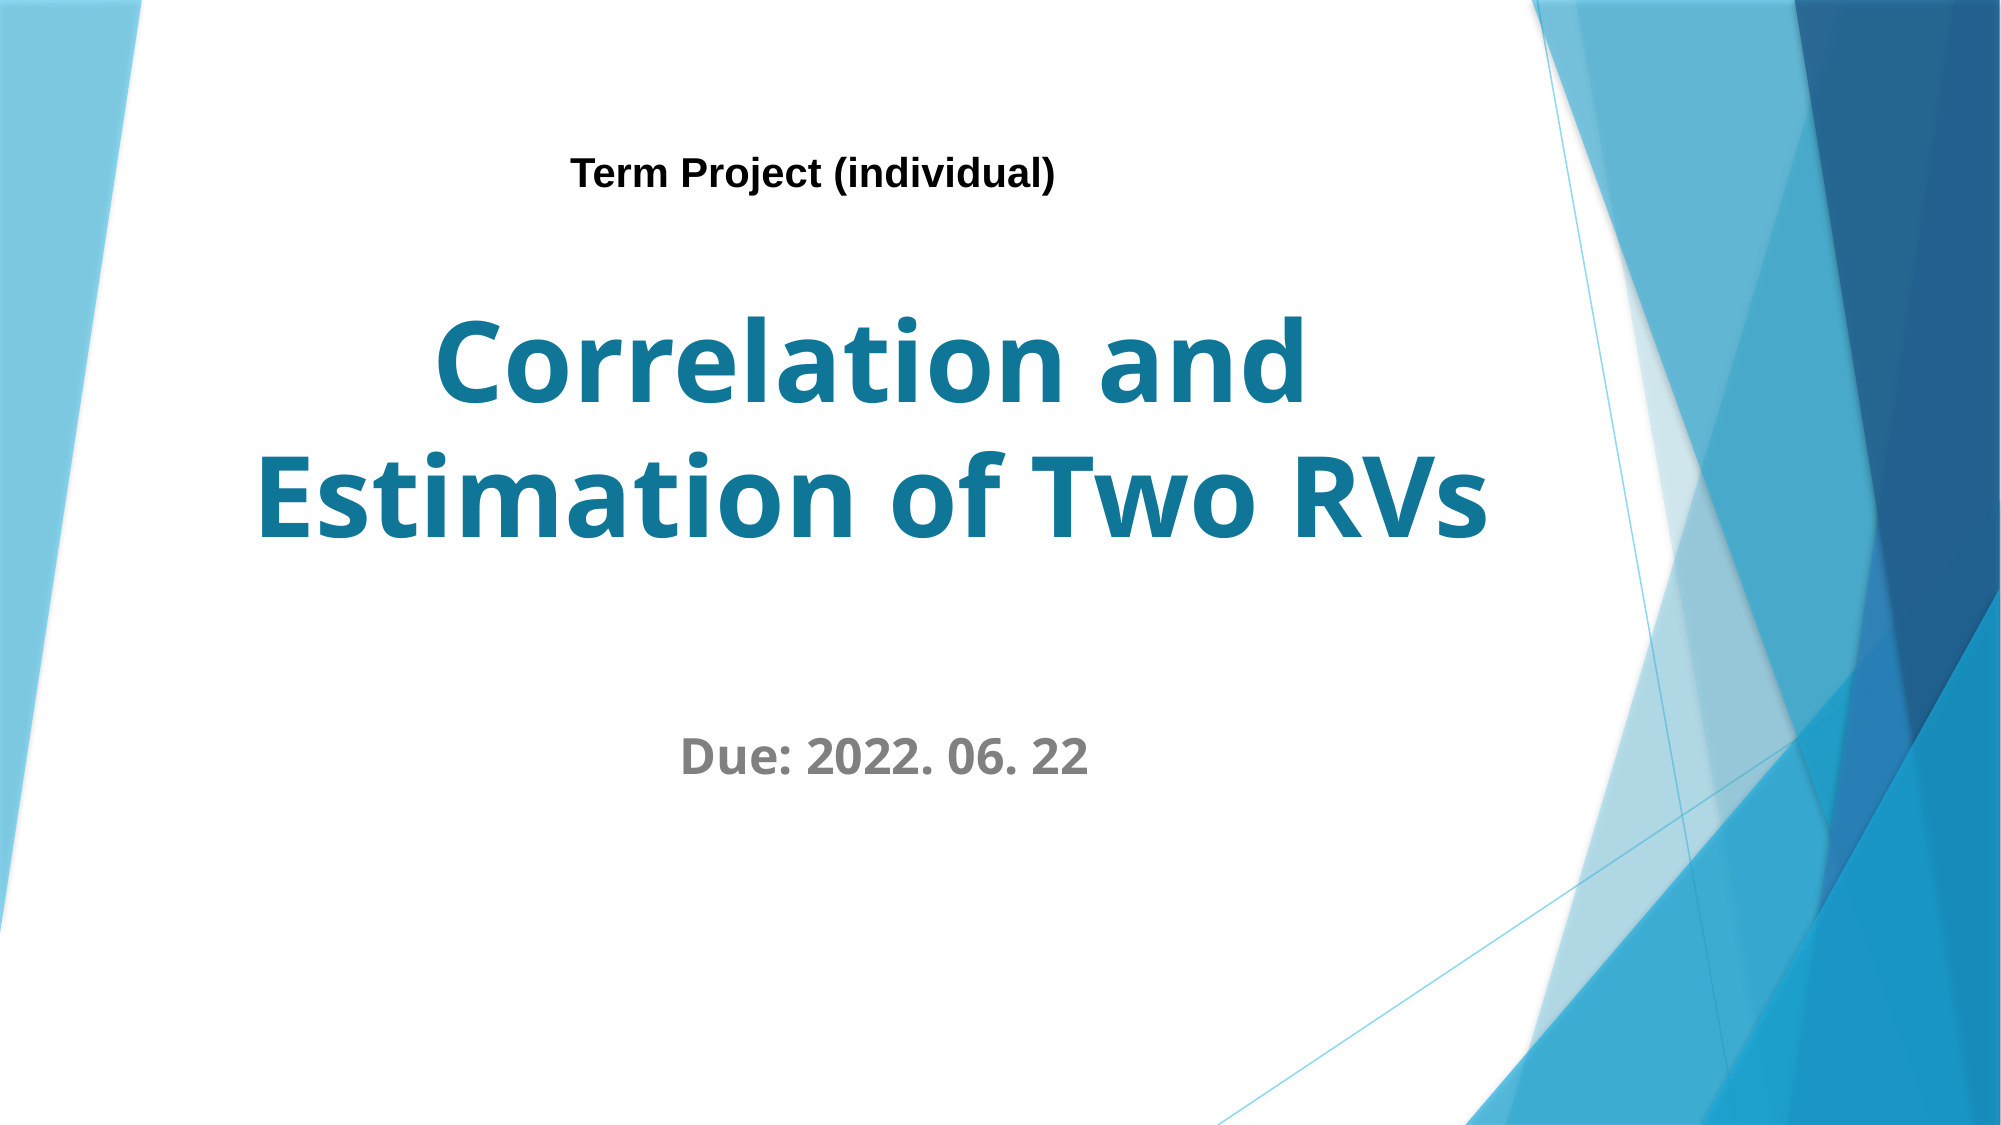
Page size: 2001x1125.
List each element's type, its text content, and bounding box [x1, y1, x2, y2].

subtitle Due: 2022. 06. 22 [247, 664, 1522, 845]
text_box Term Project (individual) [555, 138, 1071, 204]
title Correlation and Estimation of Two RVs [130, 222, 1614, 628]
